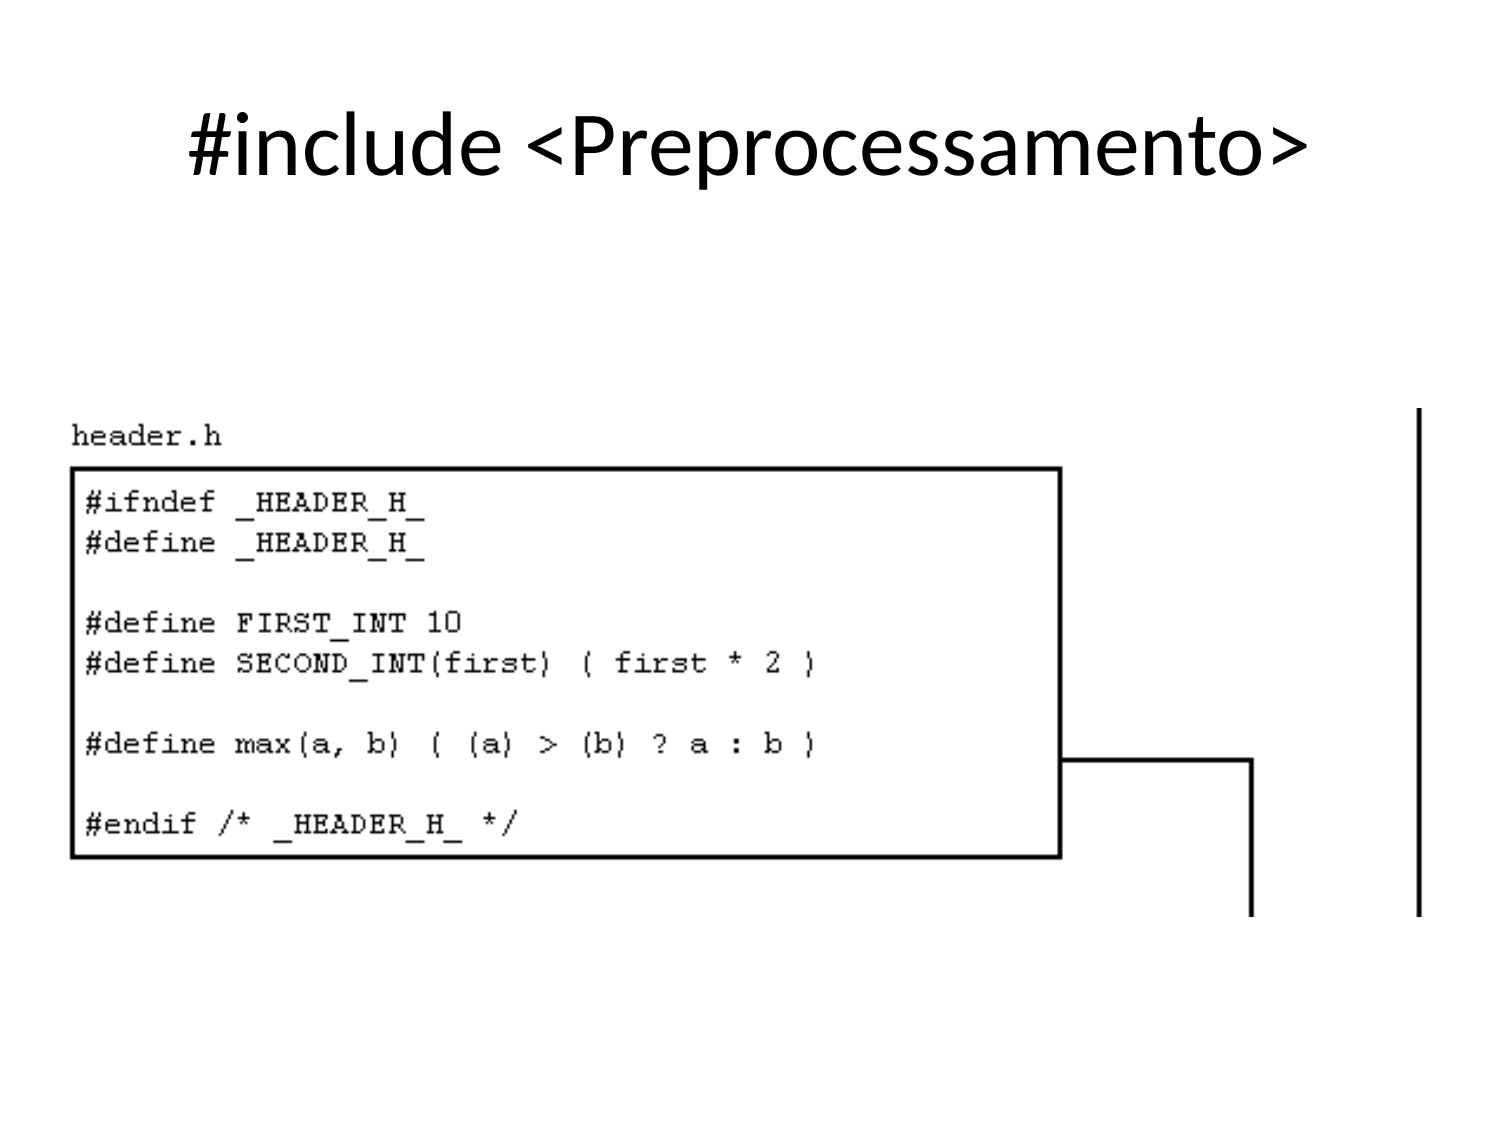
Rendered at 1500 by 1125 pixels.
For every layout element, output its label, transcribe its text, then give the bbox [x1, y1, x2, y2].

title #include <Preprocessamento> [75, 45, 1425, 233]
picture [65, 408, 1435, 918]
